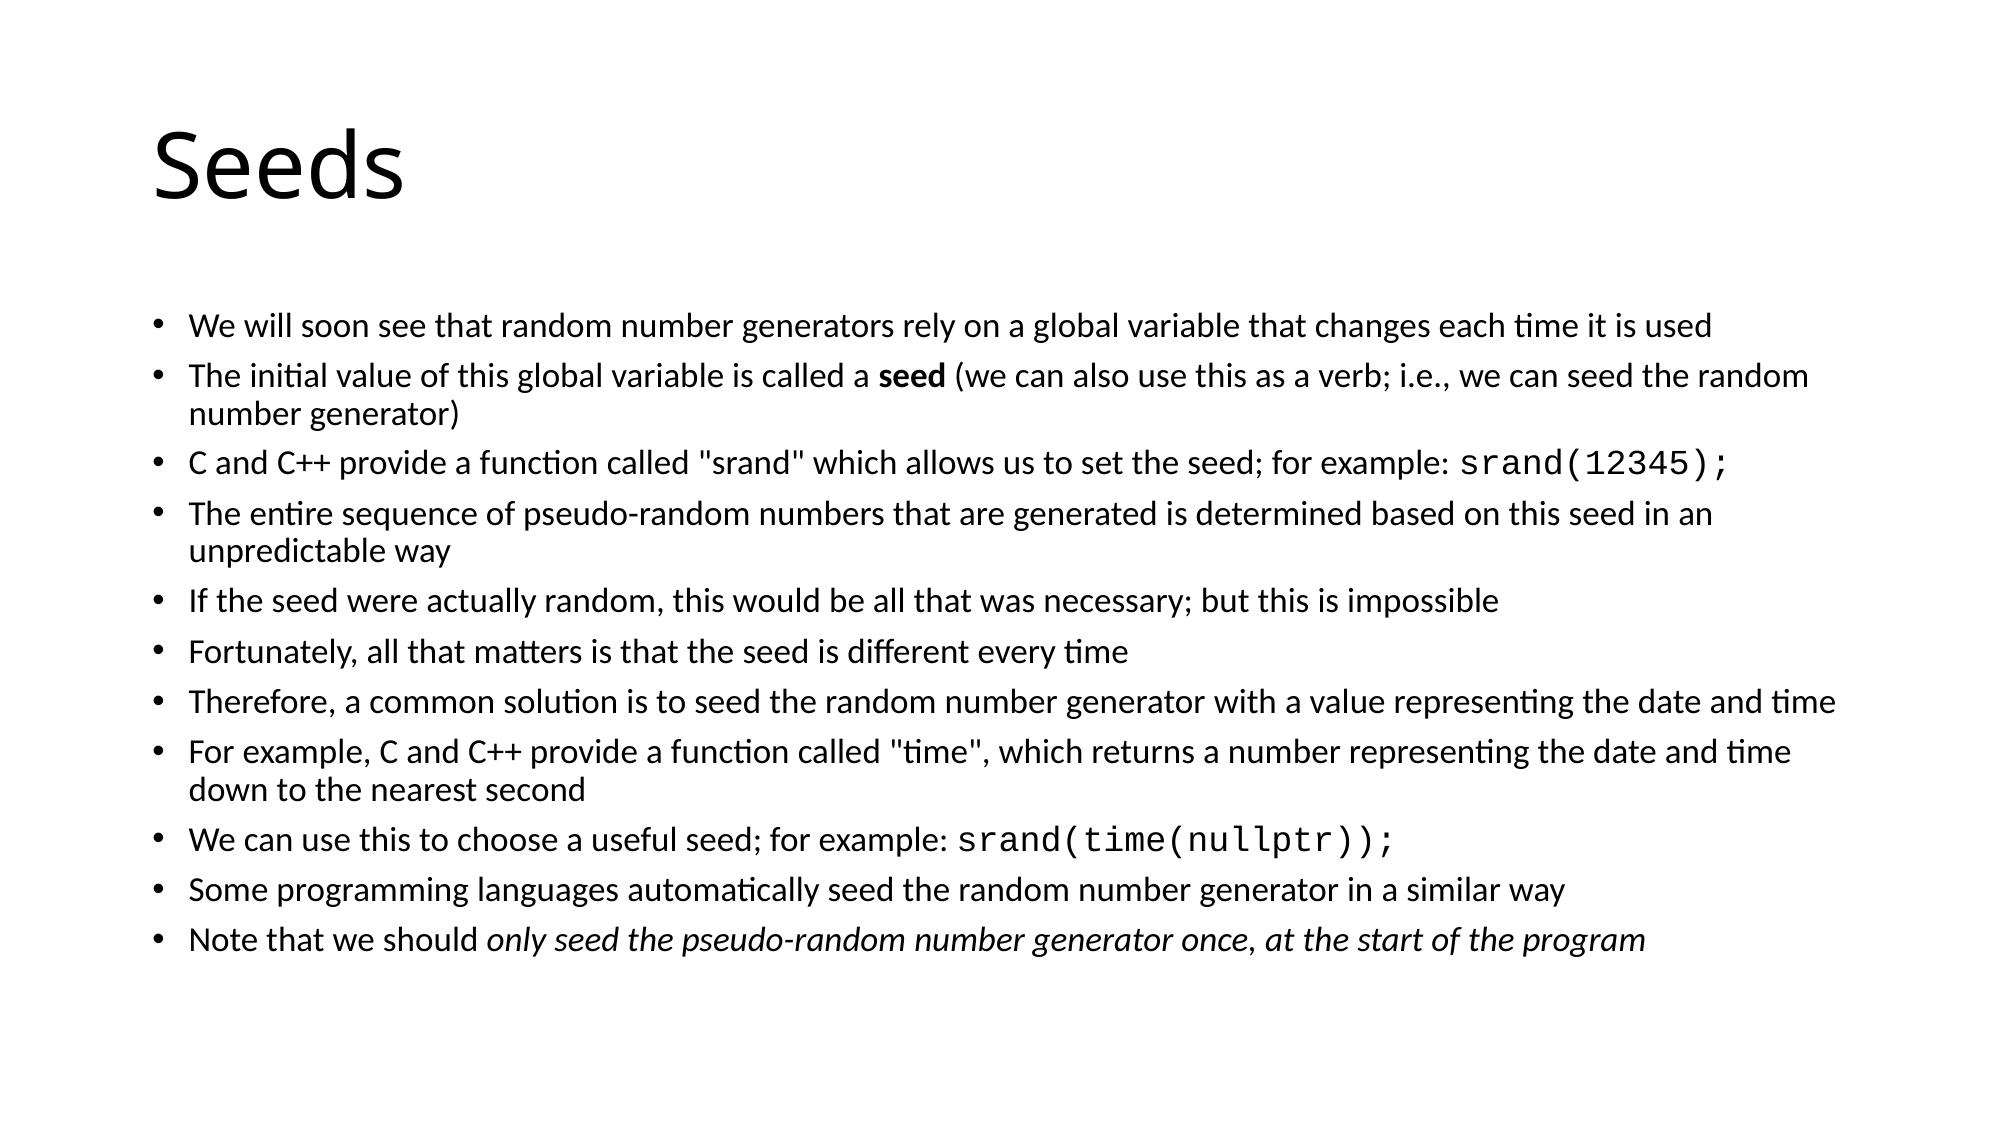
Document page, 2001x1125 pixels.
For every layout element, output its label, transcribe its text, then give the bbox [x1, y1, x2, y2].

list We will soon see that random number generators rely on a global variable that changes each time it is used The initial value of this global variable is called a seed (we can also use this as a verb; i.e., we can seed the random number generator) C and C++ provide a function called "srand" which allows us to set the seed; for example: srand(12345); The entire sequence of pseudo-random numbers that are generated is determined based on this seed in an unpredictable way If the seed were actually random, this would be all that was necessary; but this is impossible Fortunately, all that matters is that the seed is different every time Therefore, a common solution is to seed the random number generator with a value representing the date and time For example, C and C++ provide a function called "time", which returns a number representing the date and time down to the nearest second We can use this to choose a useful seed; for example: srand(time(nullptr)); Some programming languages automatically seed the random number generator in a similar way Note that we should only seed the pseudo-random number generator once, at the start of the program [137, 299, 1863, 1014]
title Seeds [137, 59, 1863, 278]
